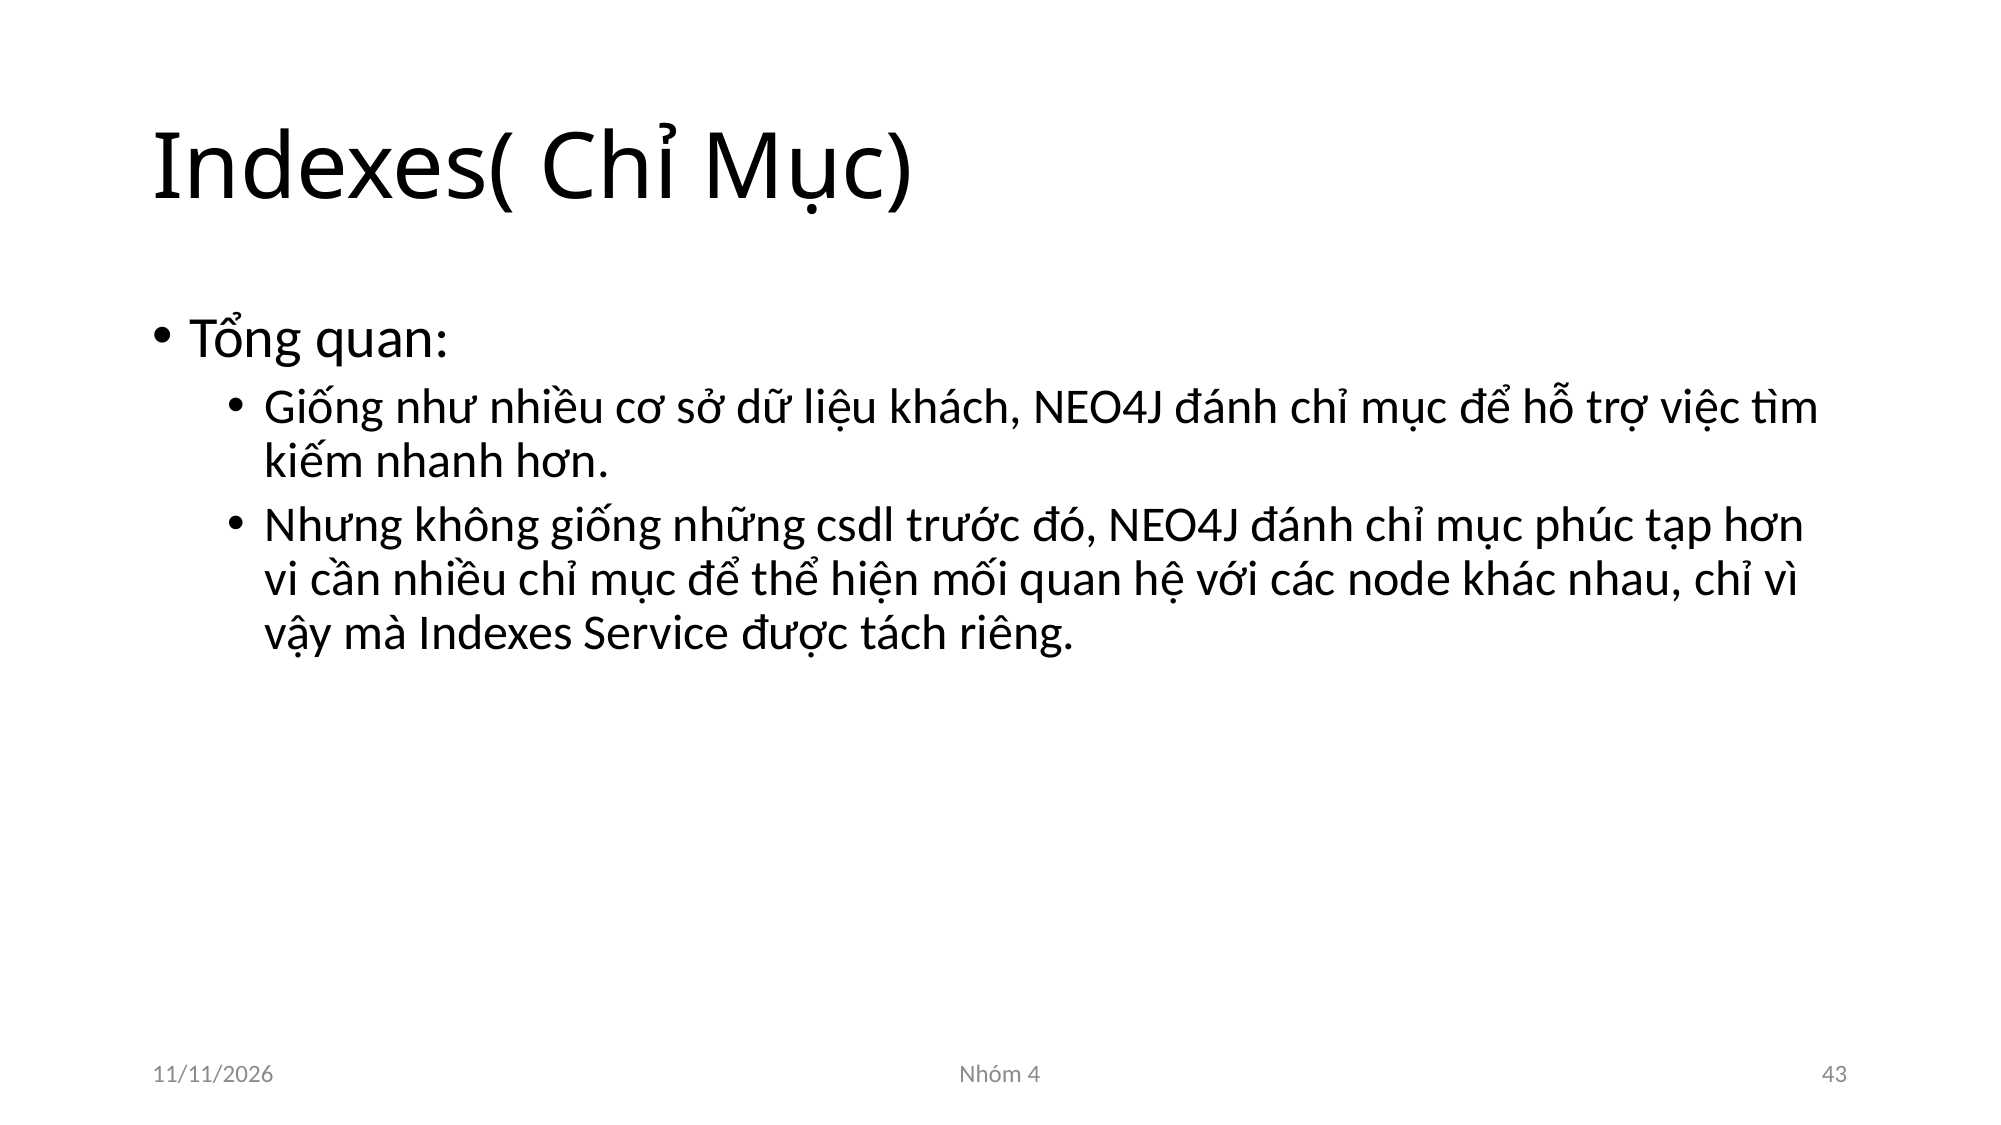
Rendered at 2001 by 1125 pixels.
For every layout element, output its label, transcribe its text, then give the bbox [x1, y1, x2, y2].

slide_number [137, 1042, 588, 1103]
slide_number 43 [1412, 1042, 1863, 1103]
title Indexes( Chỉ Mục) [137, 59, 1863, 278]
list Tổng quan: Giống như nhiều cơ sở dữ liệu khách, NEO4J đánh chỉ mục để hỗ trợ việc tìm kiếm nhanh hơn. Nhưng không giống những csdl trước đó, NEO4J đánh chỉ mục phúc tạp hơn vi cần nhiều chỉ mục để thể hiện mối quan hệ với các node khác nhau, chỉ vì vậy mà Indexes Service được tách riêng. [137, 299, 1863, 1014]
footer Nhóm 4 [662, 1042, 1338, 1103]
